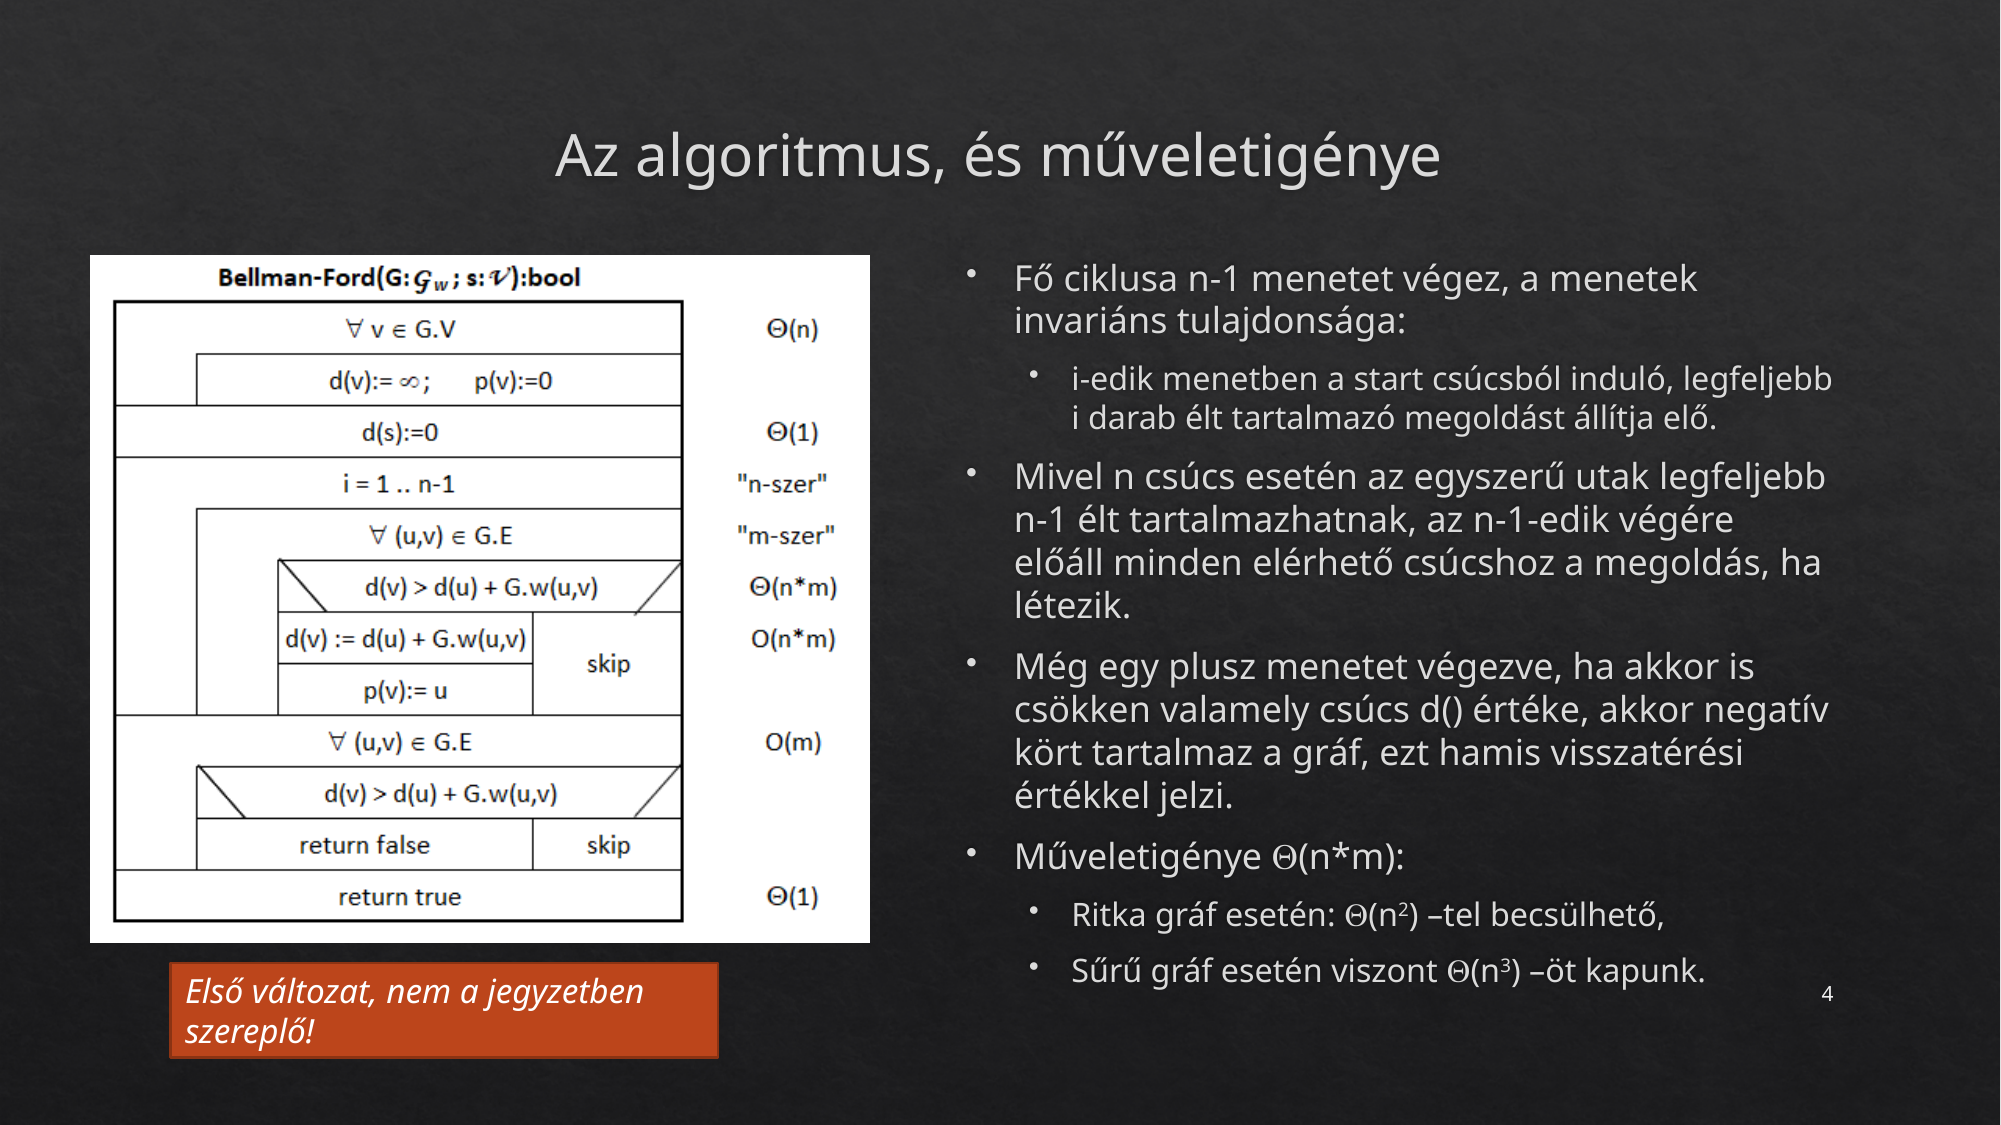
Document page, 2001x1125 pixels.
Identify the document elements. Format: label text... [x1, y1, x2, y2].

slide_number 4 [1724, 965, 1849, 1025]
text_box Első változat, nem a jegyzetben szereplő! [169, 962, 719, 1059]
picture [89, 254, 870, 943]
title Az algoritmus, és műveletigénye [149, 99, 1849, 207]
list Fő ciklusa n-1 menetet végez, a menetek invariáns tulajdonsága: i-edik menetben a start csúcsból induló, legfeljebb i darab élt tartalmazó megoldást állítja elő. Mivel n csúcs esetén az egyszerű utak legfeljebb n-1 élt tartalmazhatnak, az n-1-edik végére előáll minden elérhető csúcshoz a megoldás, ha létezik. Még egy plusz menetet végezve, ha akkor is csökken valamely csúcs d() értéke, akkor negatív kört tartalmaz a gráf, ezt hamis visszatérési értékkel jelzi. Műveletigénye (n*m): Ritka gráf esetén: (n2) –tel becsülhető, Sűrű gráf esetén viszont (n3) –öt kapunk. [946, 247, 1849, 1008]
